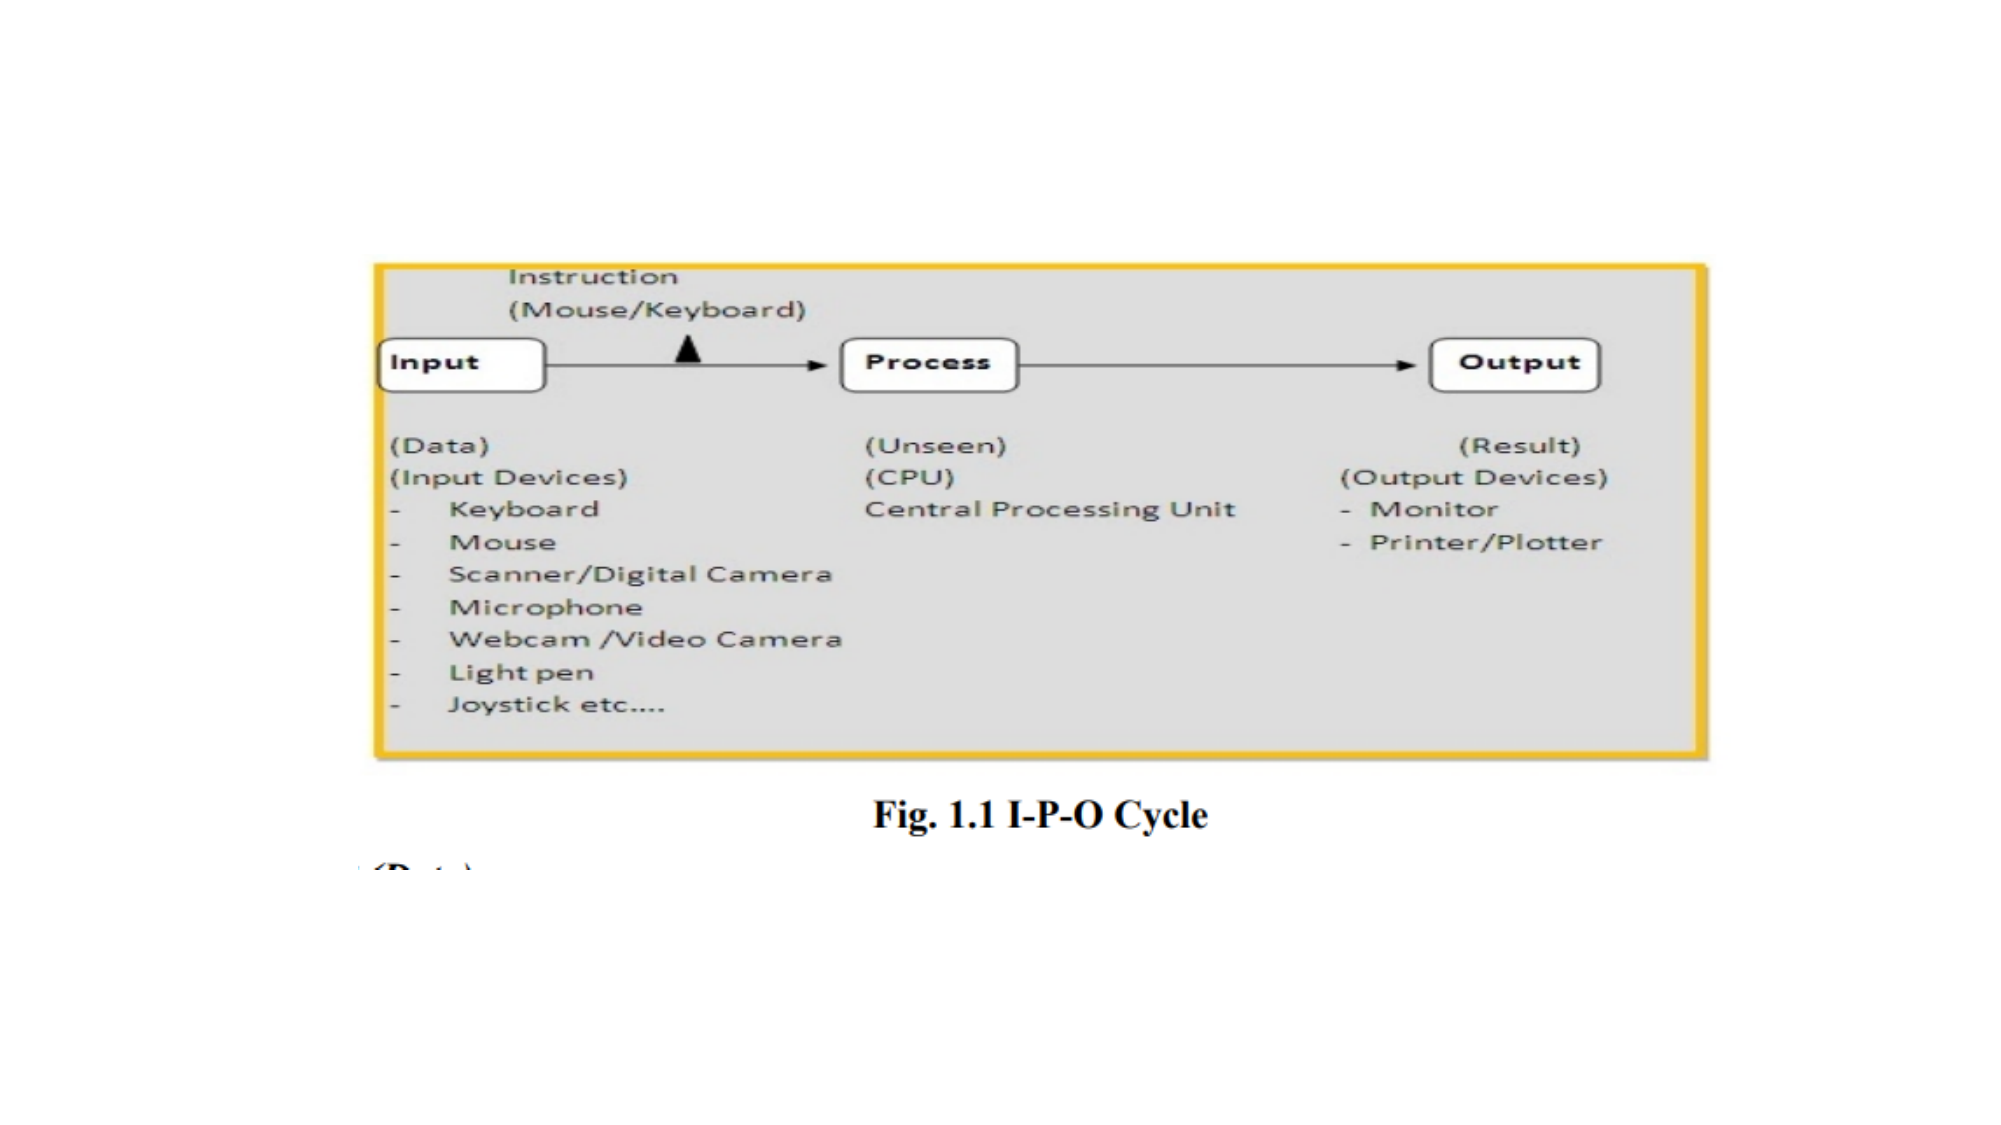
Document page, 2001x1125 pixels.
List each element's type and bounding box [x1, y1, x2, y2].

picture [358, 254, 1771, 870]
